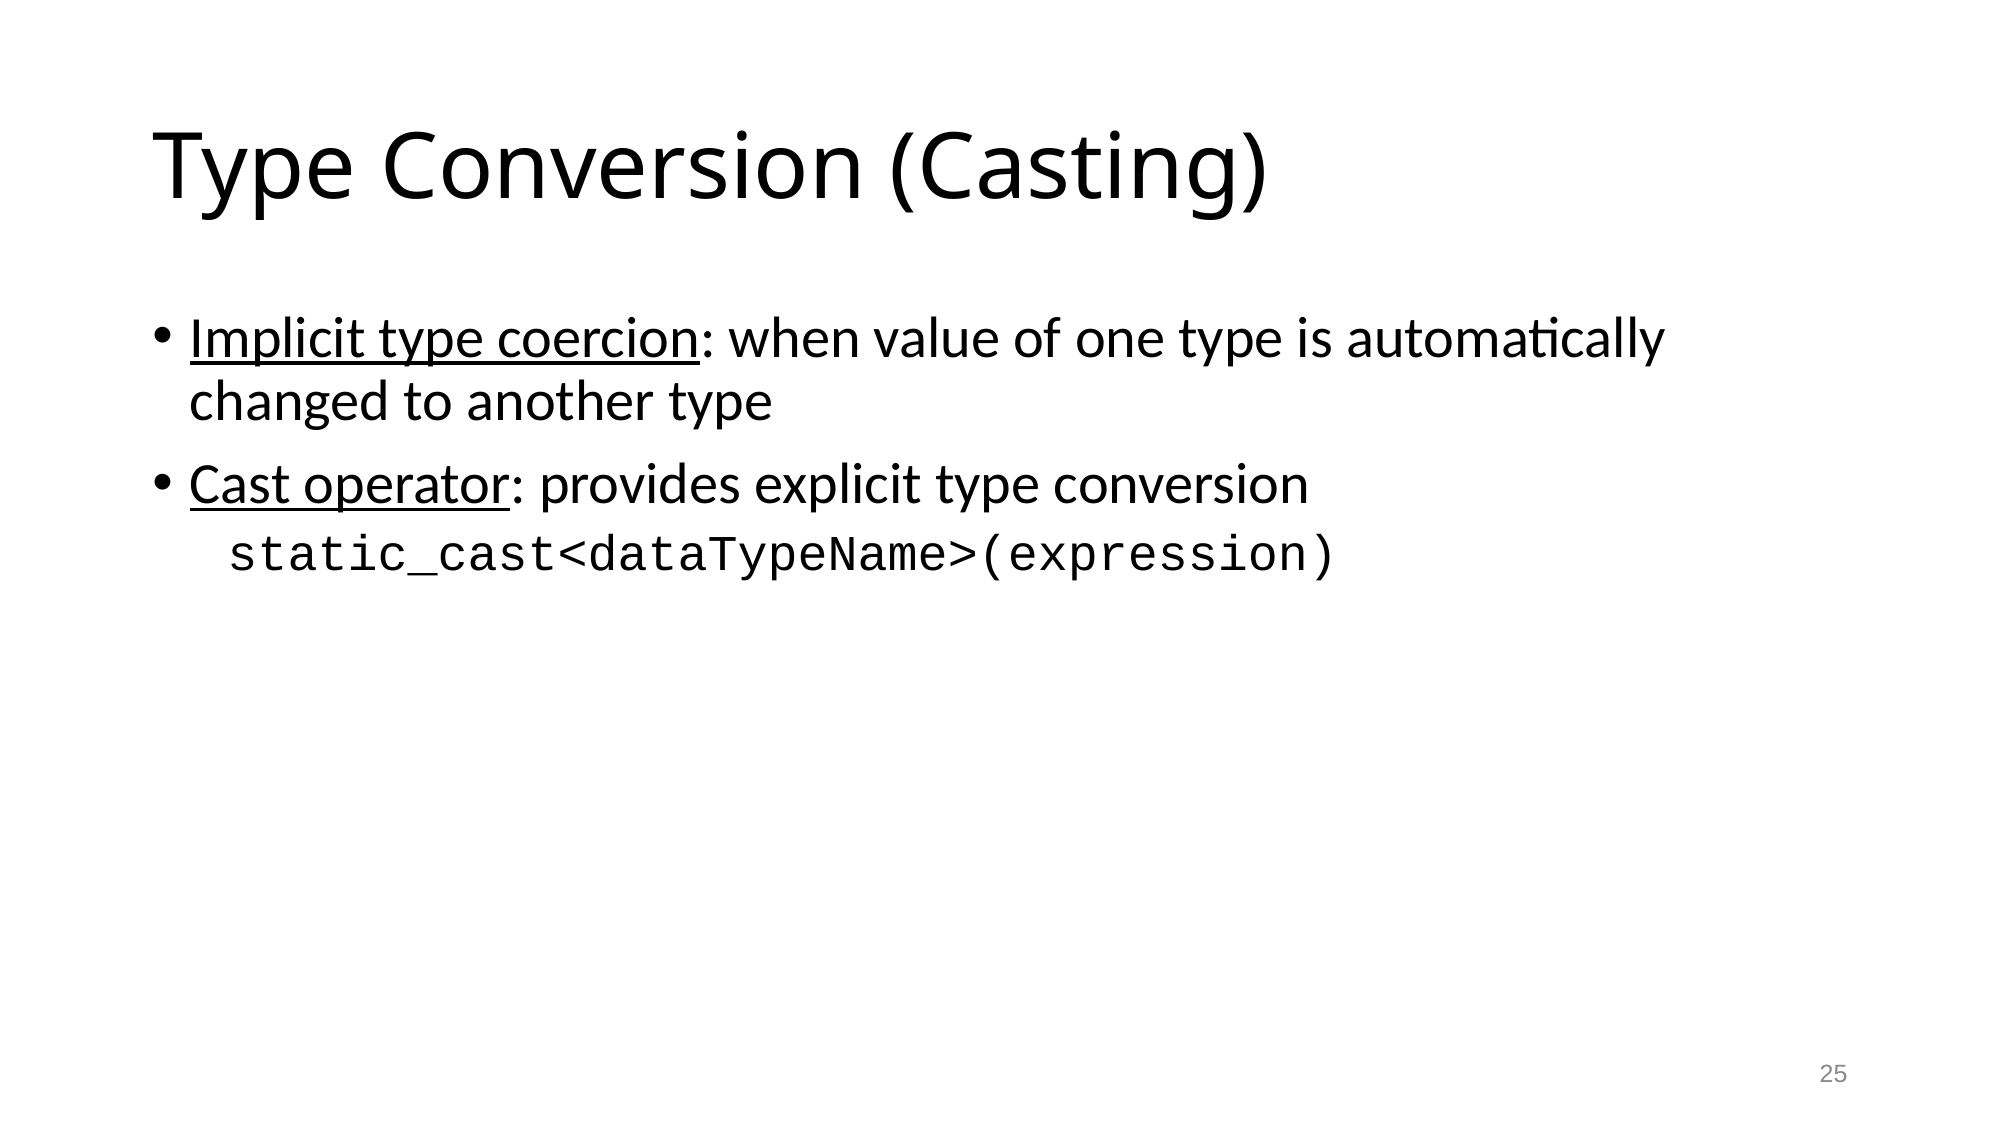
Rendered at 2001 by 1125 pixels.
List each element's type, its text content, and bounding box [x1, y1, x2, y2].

slide_number 25 [1412, 1042, 1863, 1103]
list Implicit type coercion: when value of one type is automatically changed to another type Cast operator: provides explicit type conversion static_cast<dataTypeName>(expression) [137, 299, 1863, 1014]
title Type Conversion (Casting) [137, 59, 1863, 278]
